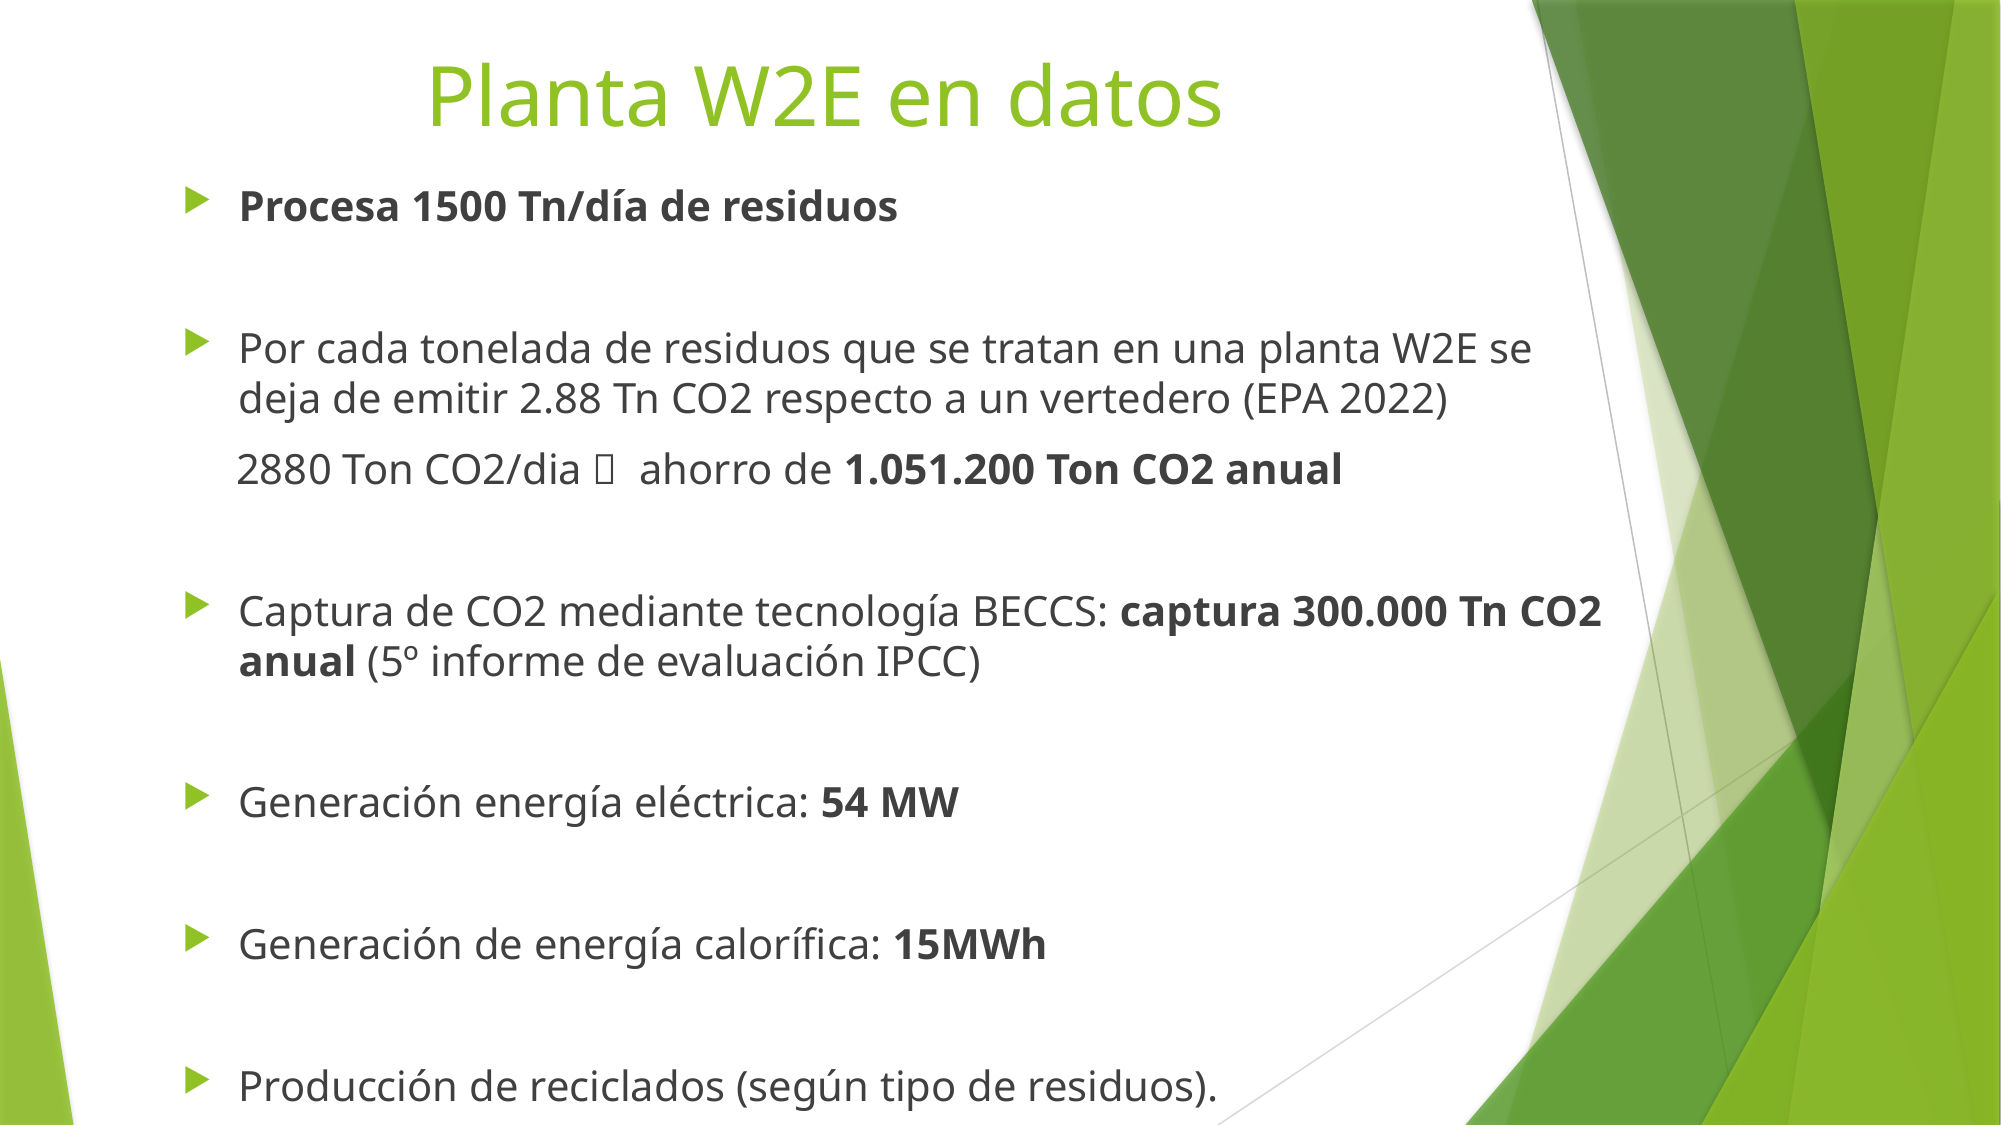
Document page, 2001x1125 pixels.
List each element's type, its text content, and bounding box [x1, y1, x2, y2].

list Procesa 1500 Tn/día de residuos Por cada tonelada de residuos que se tratan en una planta W2E se deja de emitir 2.88 Tn CO2 respecto a un vertedero (EPA 2022) 2880 Ton CO2/dia  ahorro de 1.051.200 Ton CO2 anual Captura de CO2 mediante tecnología BECCS: captura 300.000 Tn CO2 anual (5º informe de evaluación IPCC) Generación energía eléctrica: 54 MW Generación de energía calorífica: 15MWh Producción de reciclados (según tipo de residuos). Combustibles renovables: biogás 500m3 /Tn (hidrógeno), bioetanol, biomasa [167, 172, 1635, 1047]
title Planta W2E en datos [410, 35, 1821, 252]
